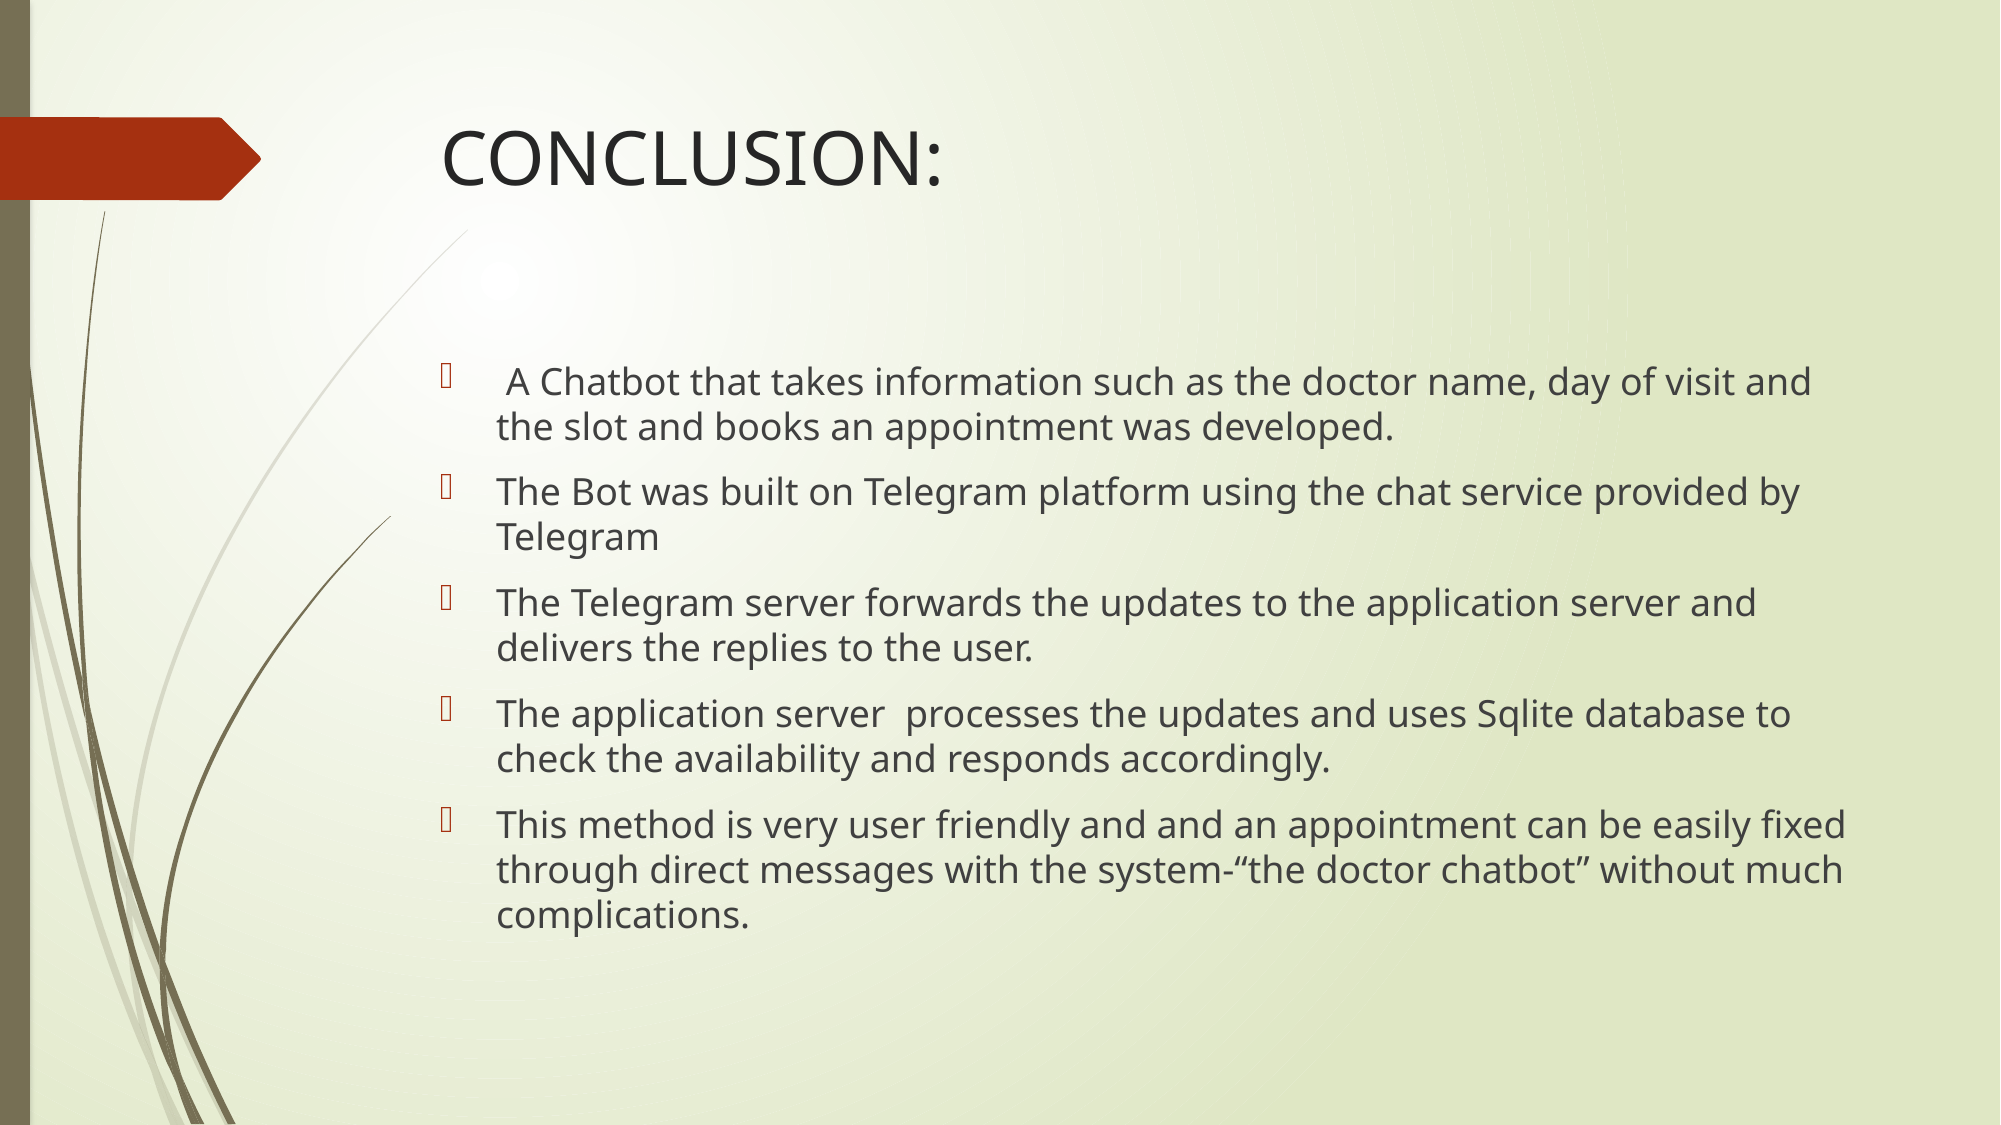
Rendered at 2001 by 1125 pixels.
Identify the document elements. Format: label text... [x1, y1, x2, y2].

list A Chatbot that takes information such as the doctor name, day of visit and the slot and books an appointment was developed. The Bot was built on Telegram platform using the chat service provided by Telegram The Telegram server forwards the updates to the application server and delivers the replies to the user. The application server processes the updates and uses Sqlite database to check the availability and responds accordingly. This method is very user friendly and and an appointment can be easily fixed through direct messages with the system-“the doctor chatbot” without much complications. [424, 350, 1888, 970]
title CONCLUSION: [425, 102, 1888, 313]
